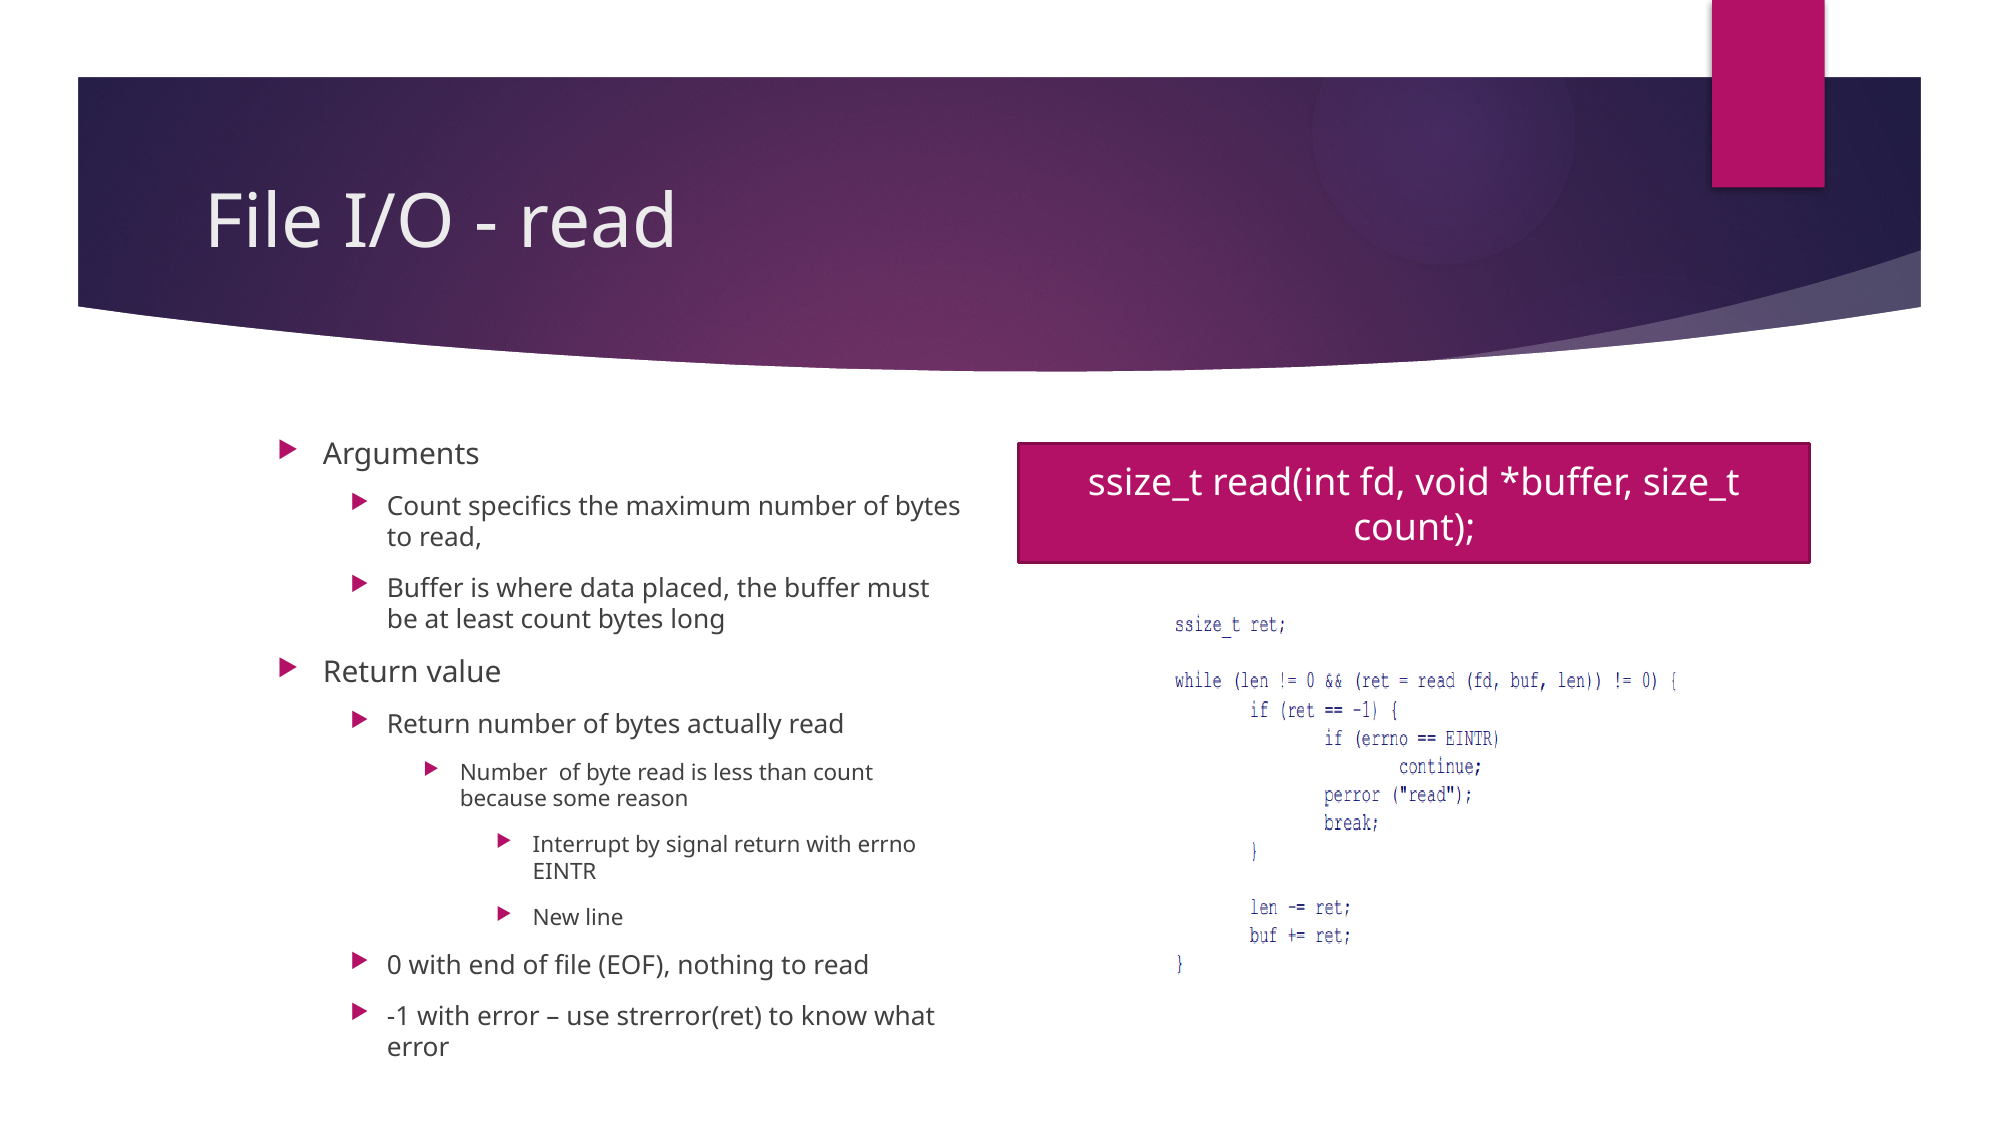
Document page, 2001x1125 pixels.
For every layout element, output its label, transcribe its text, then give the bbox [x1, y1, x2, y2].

picture [1133, 602, 1695, 992]
text_box ssize_t read(int fd, void *buffer, size_t count); [1017, 442, 1811, 564]
title File I/O - read [189, 159, 1627, 276]
list Arguments Count specifics the maximum number of bytes to read, Buffer is where data placed, the buffer must be at least count bytes long Return value Return number of bytes actually read Number of byte read is less than count because some reason Interrupt by signal return with errno EINTR New line 0 with end of file (EOF), nothing to read -1 with error – use strerror(ret) to know what error [189, 427, 981, 1074]
